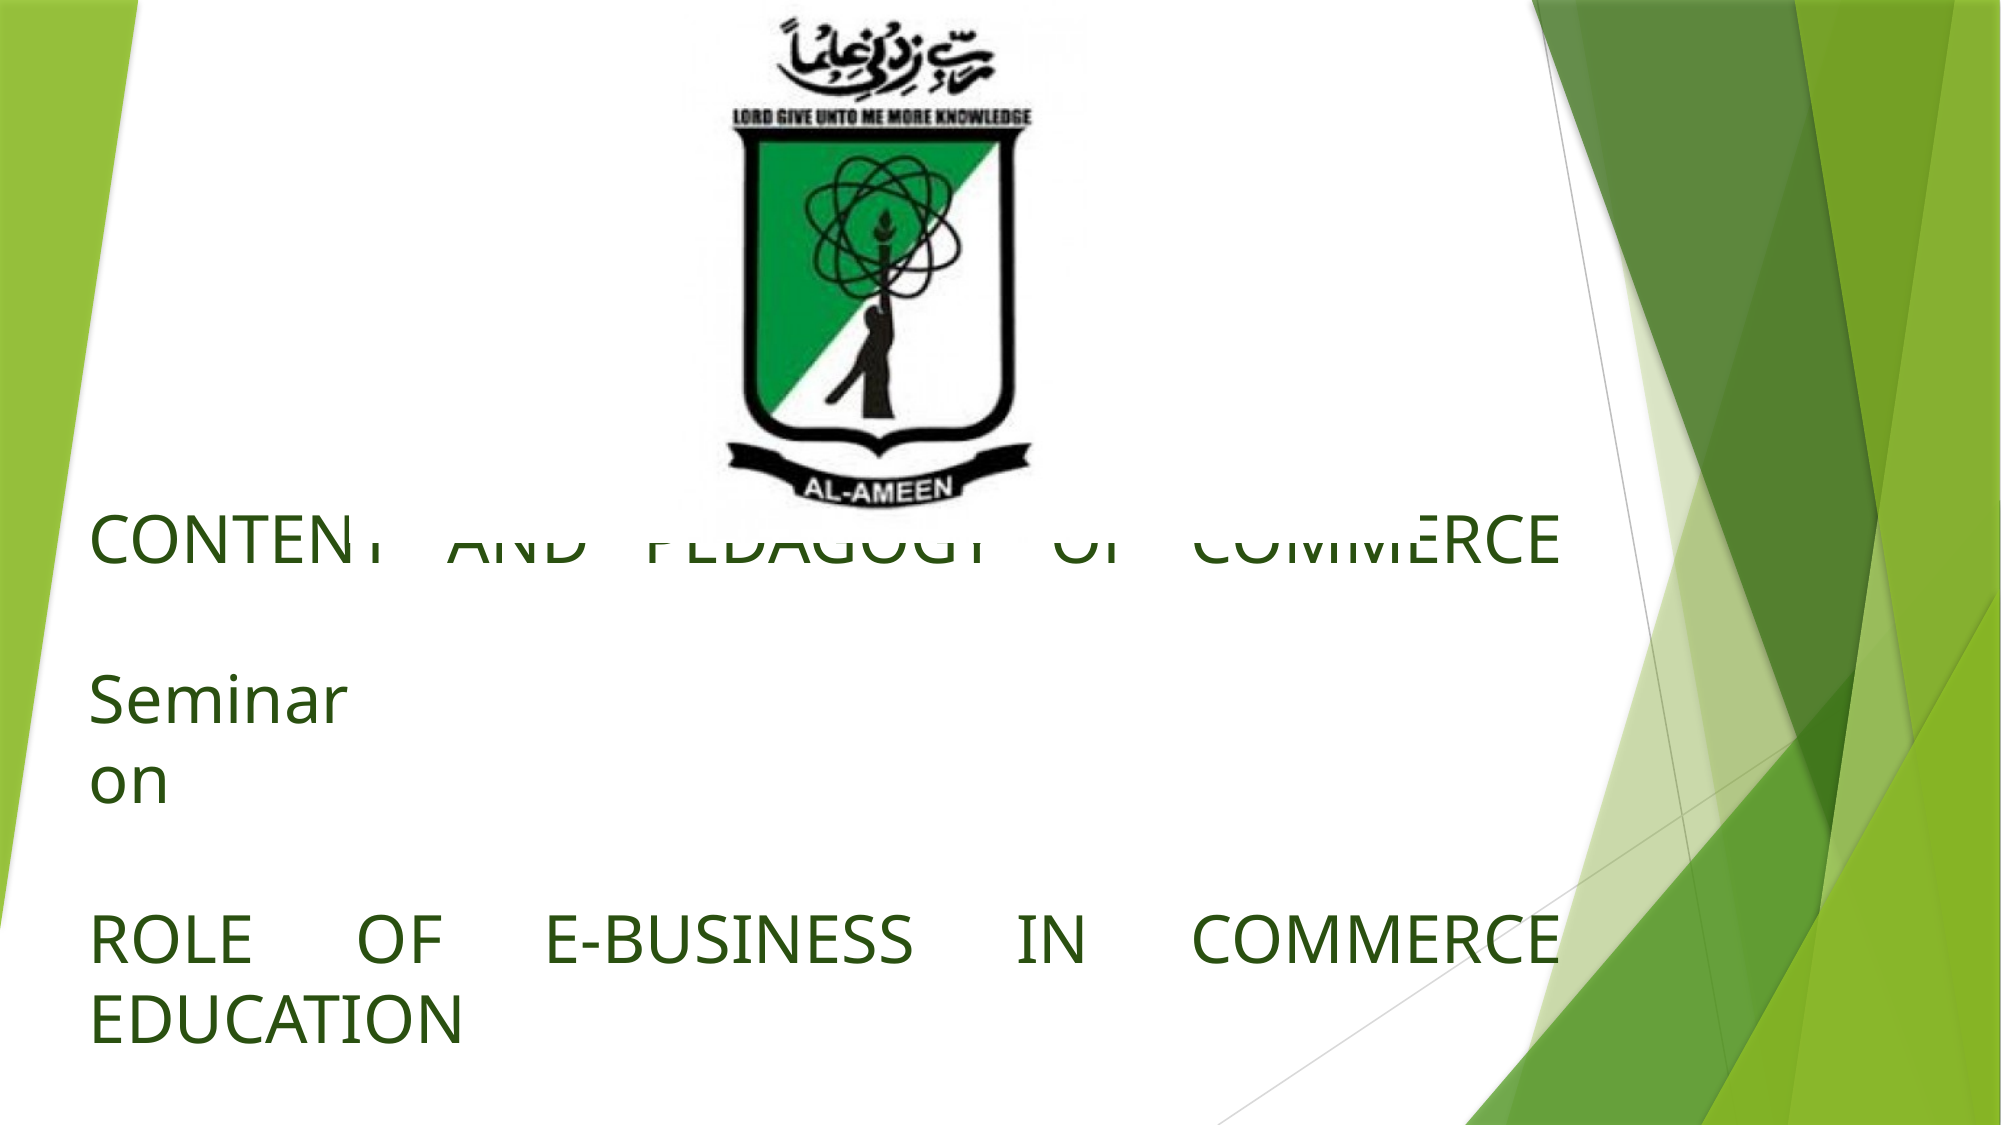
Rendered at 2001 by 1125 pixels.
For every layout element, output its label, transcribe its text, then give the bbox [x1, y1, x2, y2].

title CONTENT AND PEDAGOGY OF COMMERCE Seminar on ROLE OF E-BUSINESS IN COMMERCE EDUCATION [73, 508, 1579, 1064]
picture [348, 0, 1420, 543]
